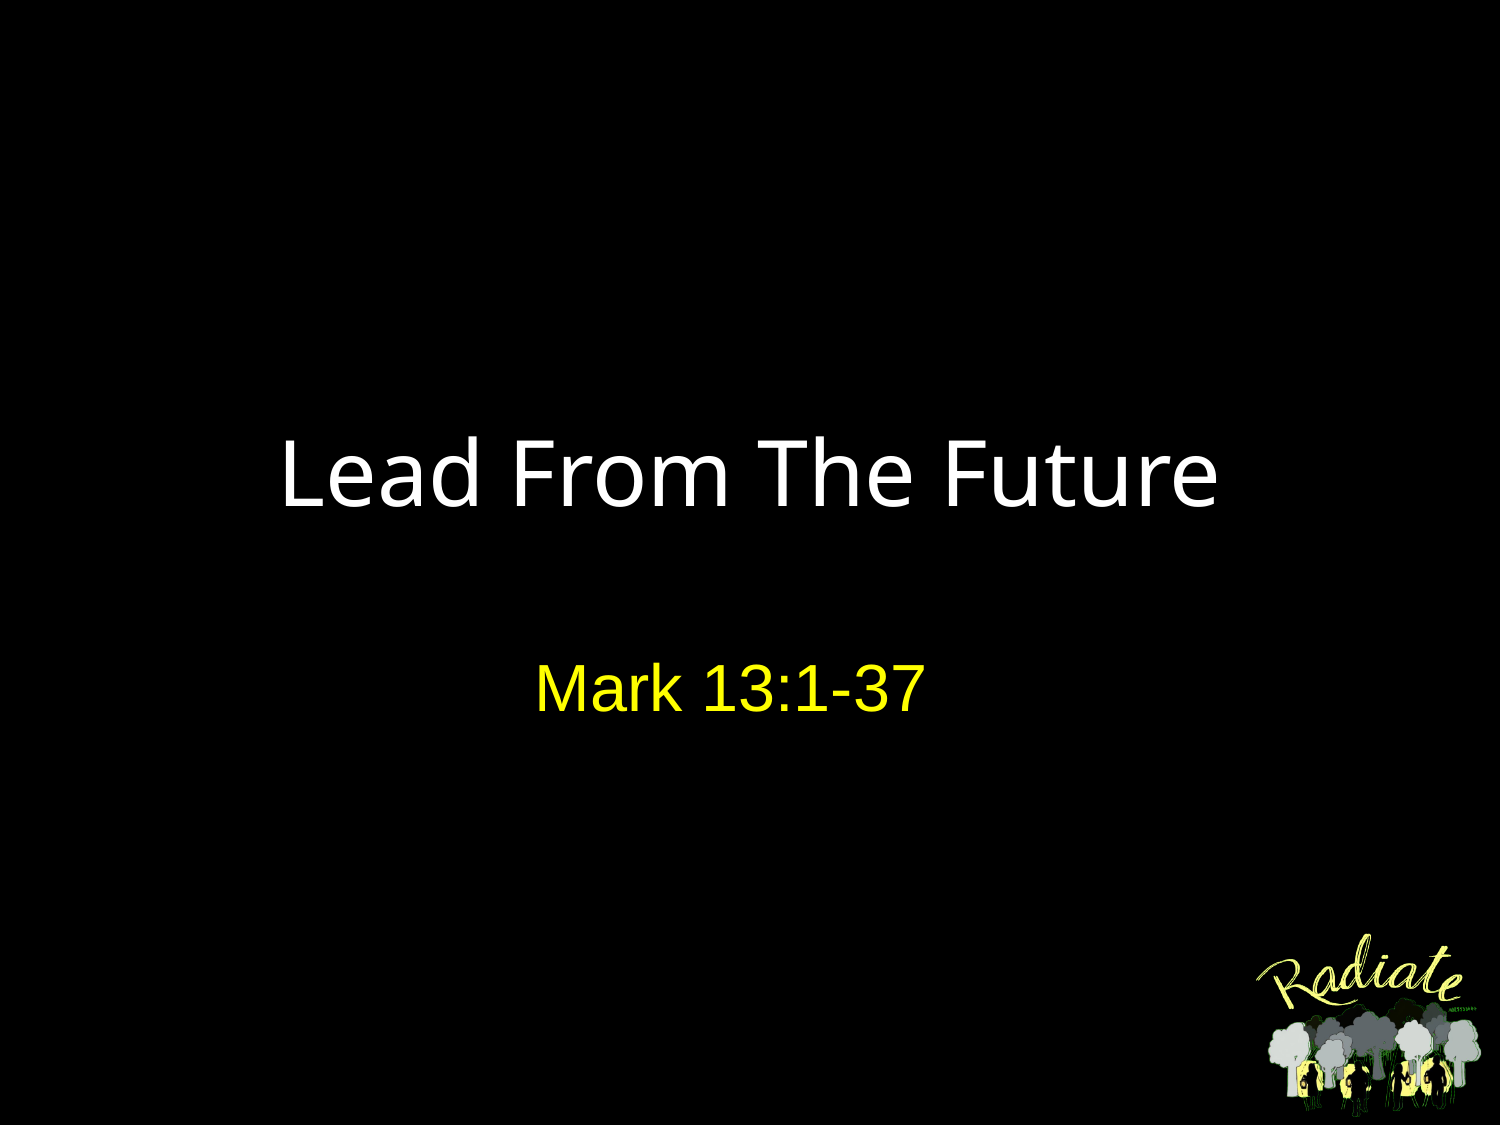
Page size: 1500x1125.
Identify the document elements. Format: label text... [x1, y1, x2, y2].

title Lead From The Future [112, 349, 1388, 591]
picture [1250, 924, 1488, 1125]
subtitle Mark 13:1-37 [137, 637, 1325, 975]
